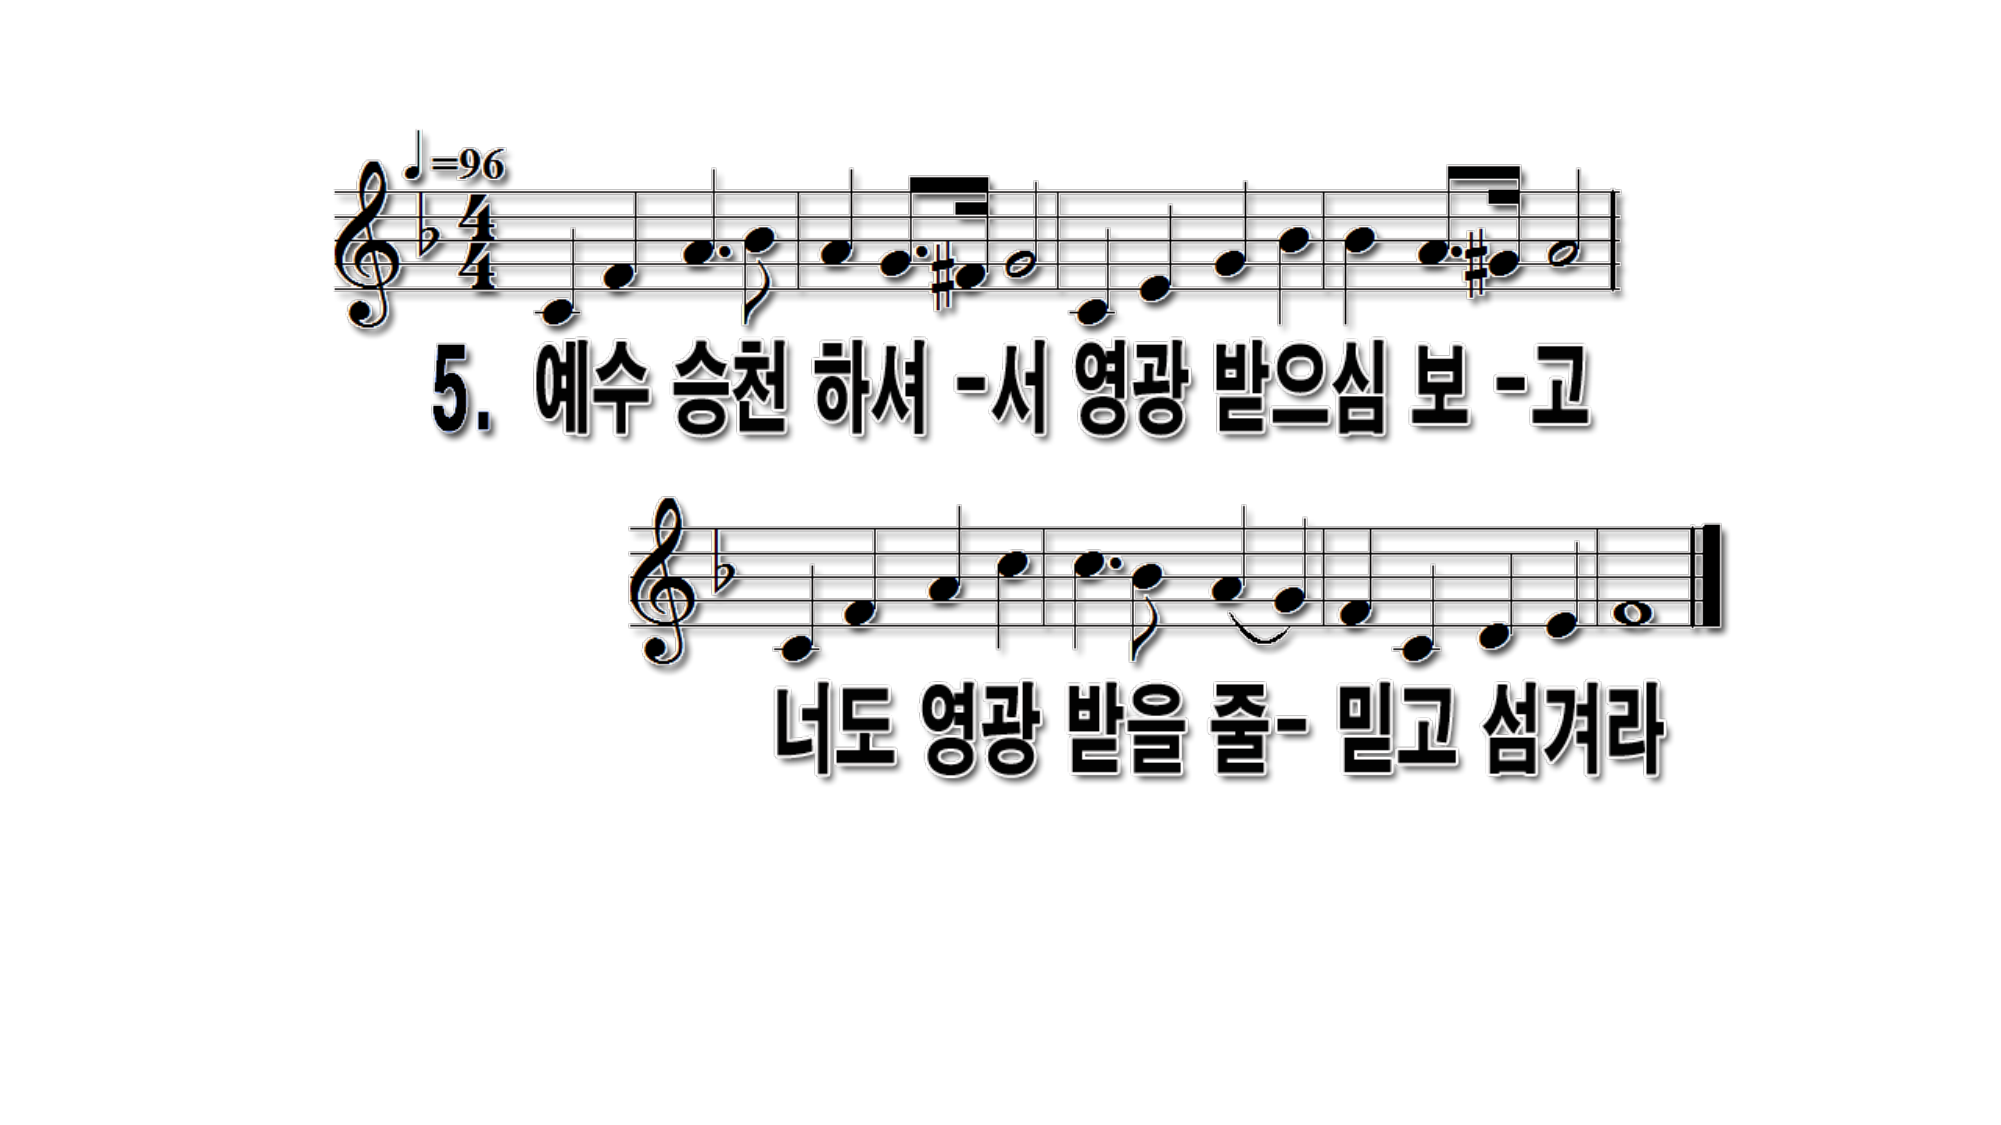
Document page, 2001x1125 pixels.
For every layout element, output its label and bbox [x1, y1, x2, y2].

picture [249, 0, 1750, 835]
